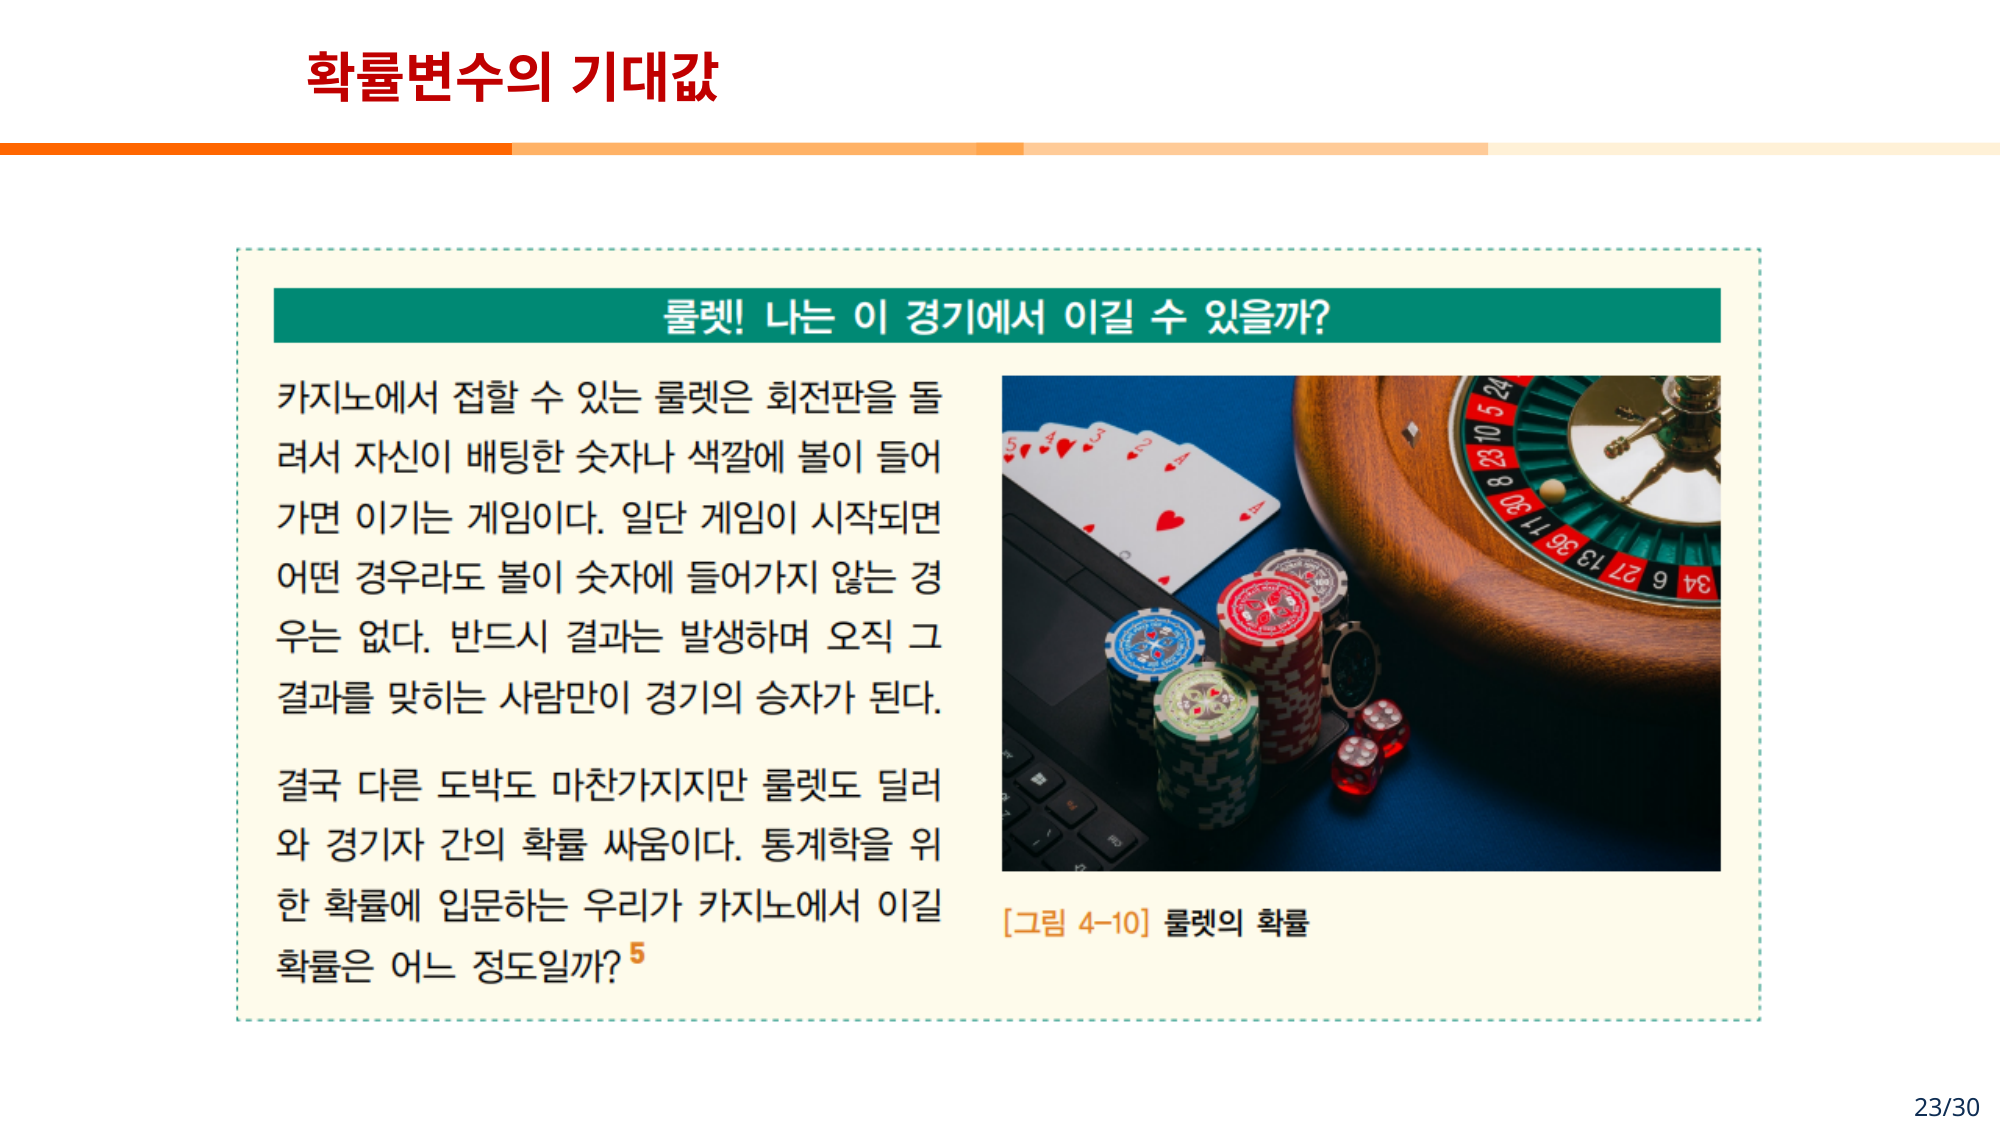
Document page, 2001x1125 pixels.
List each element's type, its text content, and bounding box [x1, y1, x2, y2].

picture [231, 243, 1769, 1029]
title 확률변수의 기대값 [291, 31, 1532, 122]
